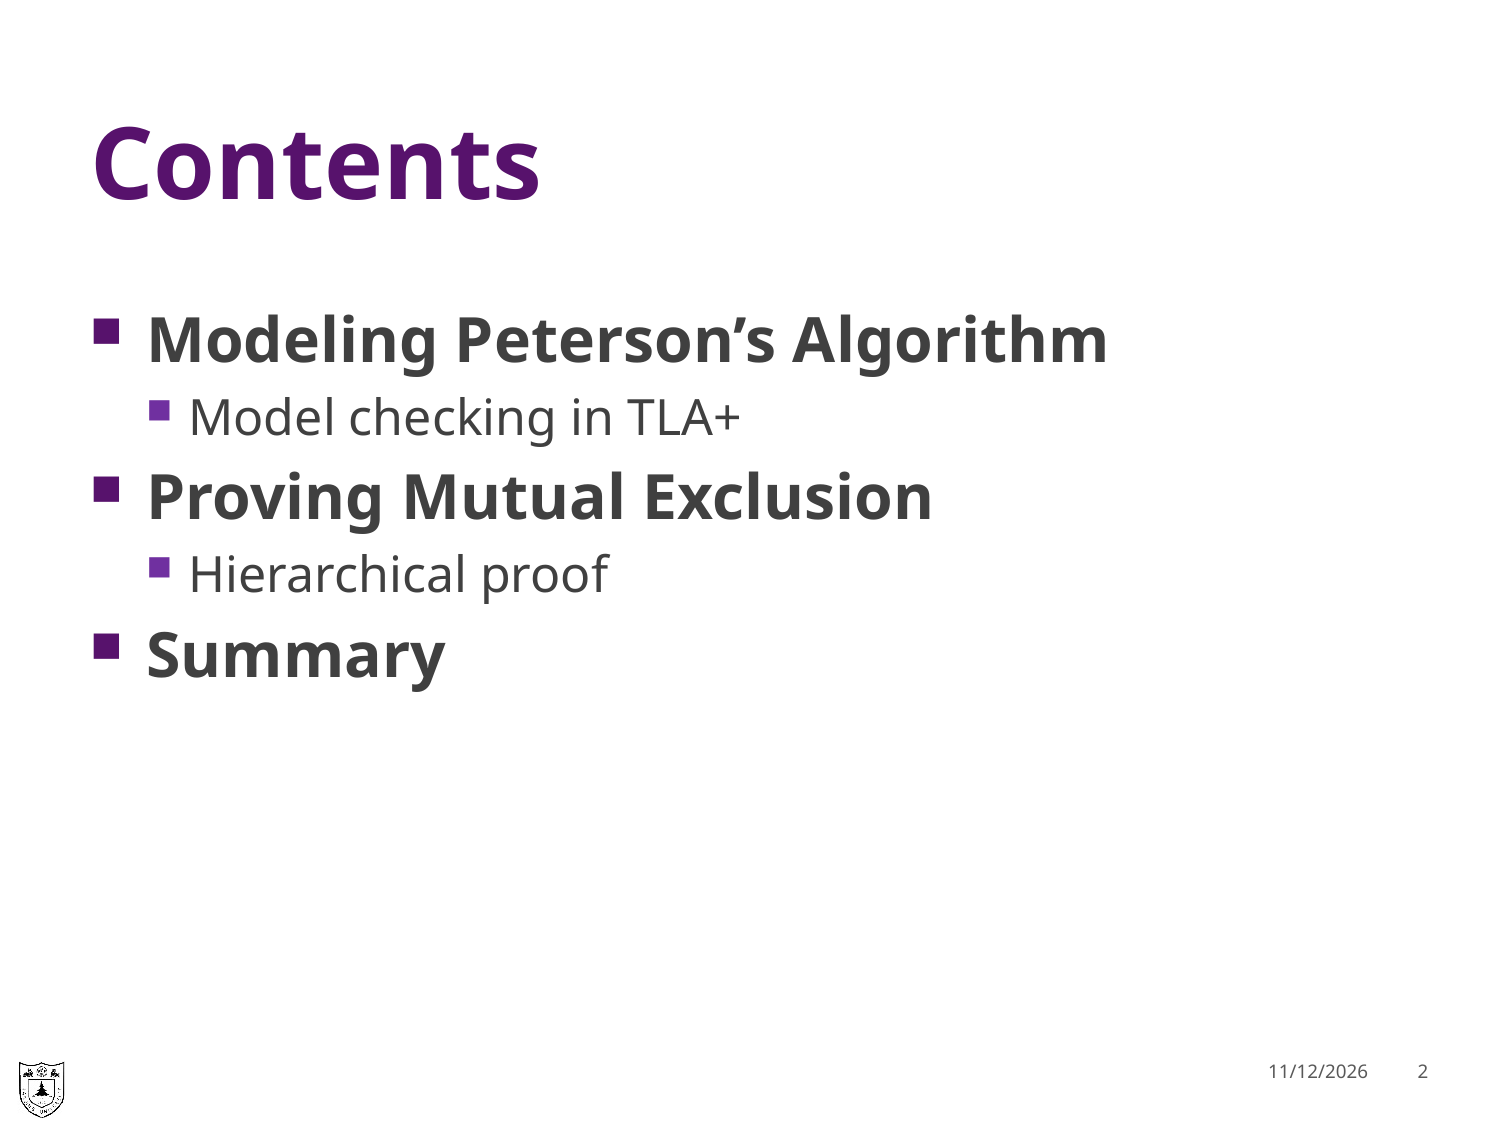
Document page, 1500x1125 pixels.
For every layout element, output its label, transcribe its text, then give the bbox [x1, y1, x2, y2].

slide_number 2 [1413, 1042, 1483, 1103]
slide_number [1033, 1042, 1376, 1103]
title Contents [75, 54, 1425, 228]
picture [17, 1061, 65, 1118]
list Modeling Peterson’s Algorithm Model checking in TLA+ Proving Mutual Exclusion Hierarchical proof Summary [75, 292, 1425, 1035]
